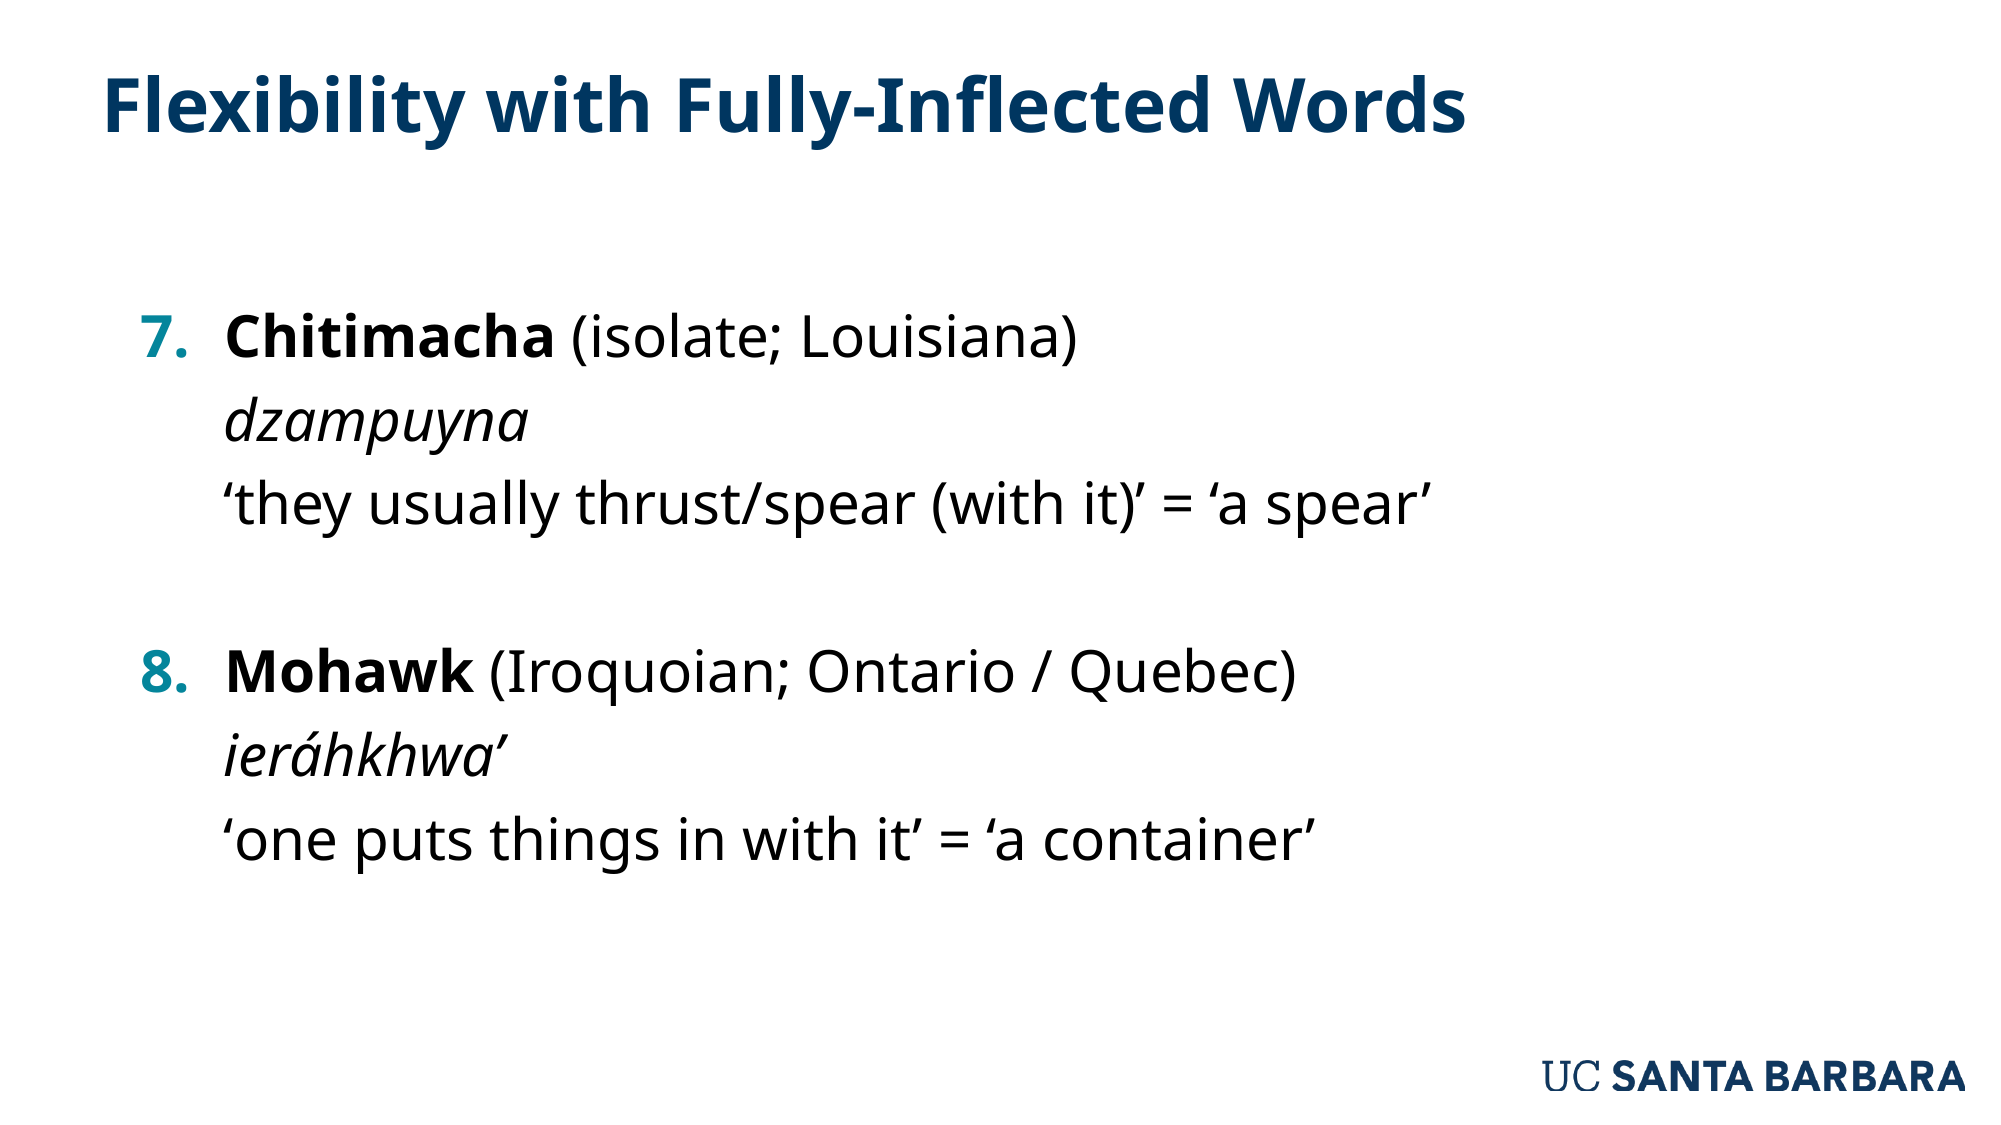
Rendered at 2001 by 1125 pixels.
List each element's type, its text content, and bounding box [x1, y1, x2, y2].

title Flexibility with Fully-Inflected Words [86, 59, 1914, 158]
list Chitimacha (isolate; Louisiana) dzampuyna ‘they usually thrust/spear (with it)’ = ‘a spear’ Mohawk (Iroquoian; Ontario / Quebec) ieráhkhwa’ ‘one puts things in with it’ = ‘a container’ [125, 299, 1874, 1014]
